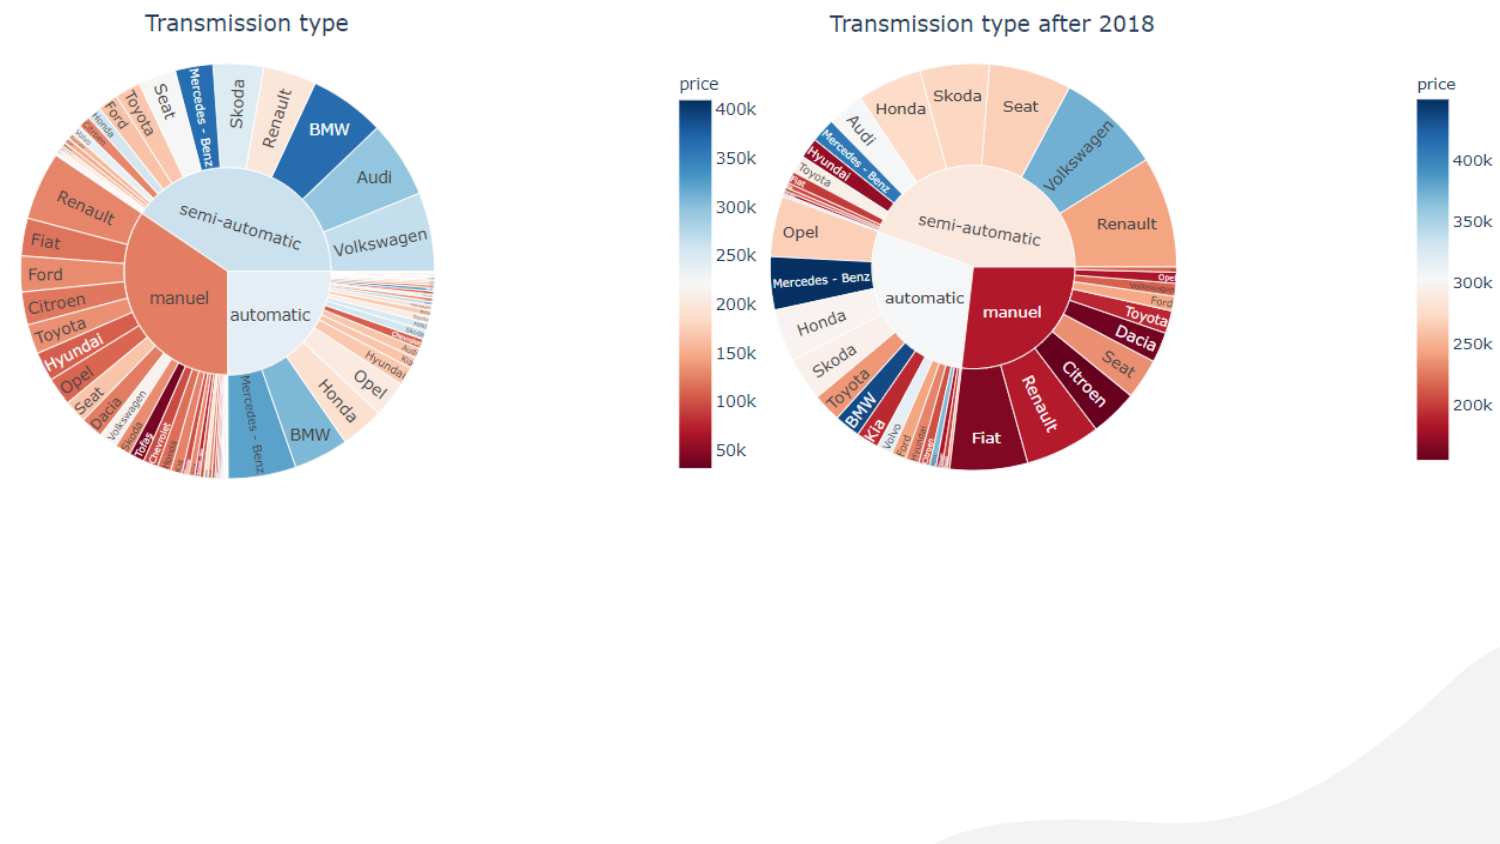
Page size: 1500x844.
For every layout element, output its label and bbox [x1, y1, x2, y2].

picture [0, 0, 1500, 486]
